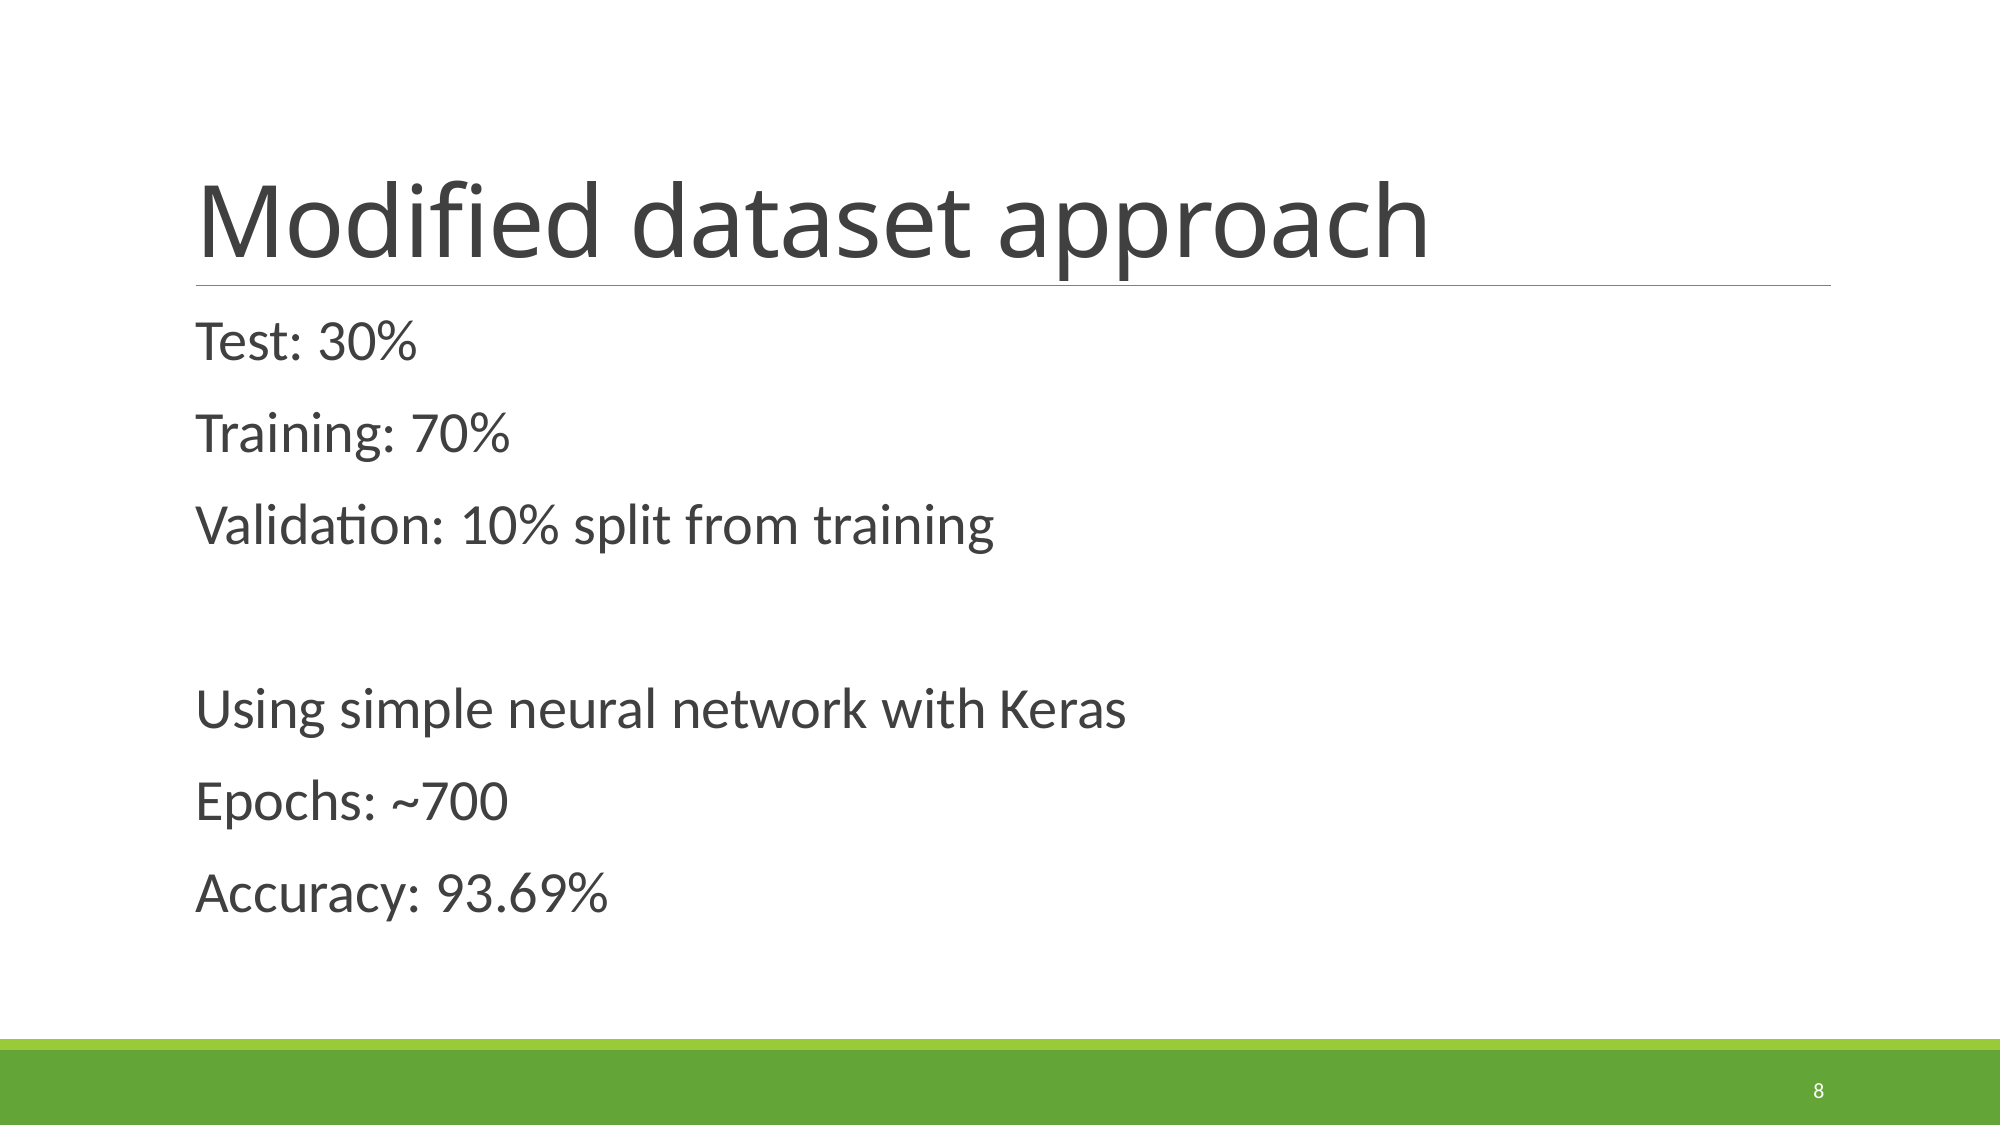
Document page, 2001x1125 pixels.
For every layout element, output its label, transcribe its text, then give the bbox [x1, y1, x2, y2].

list Test: 30% Training: 70% Validation: 10% split from training Using simple neural network with Keras Epochs: ~700 Accuracy: 93.69% [180, 302, 1830, 963]
title Modified dataset approach [180, 47, 1830, 285]
slide_number 8 [1624, 1059, 1840, 1120]
